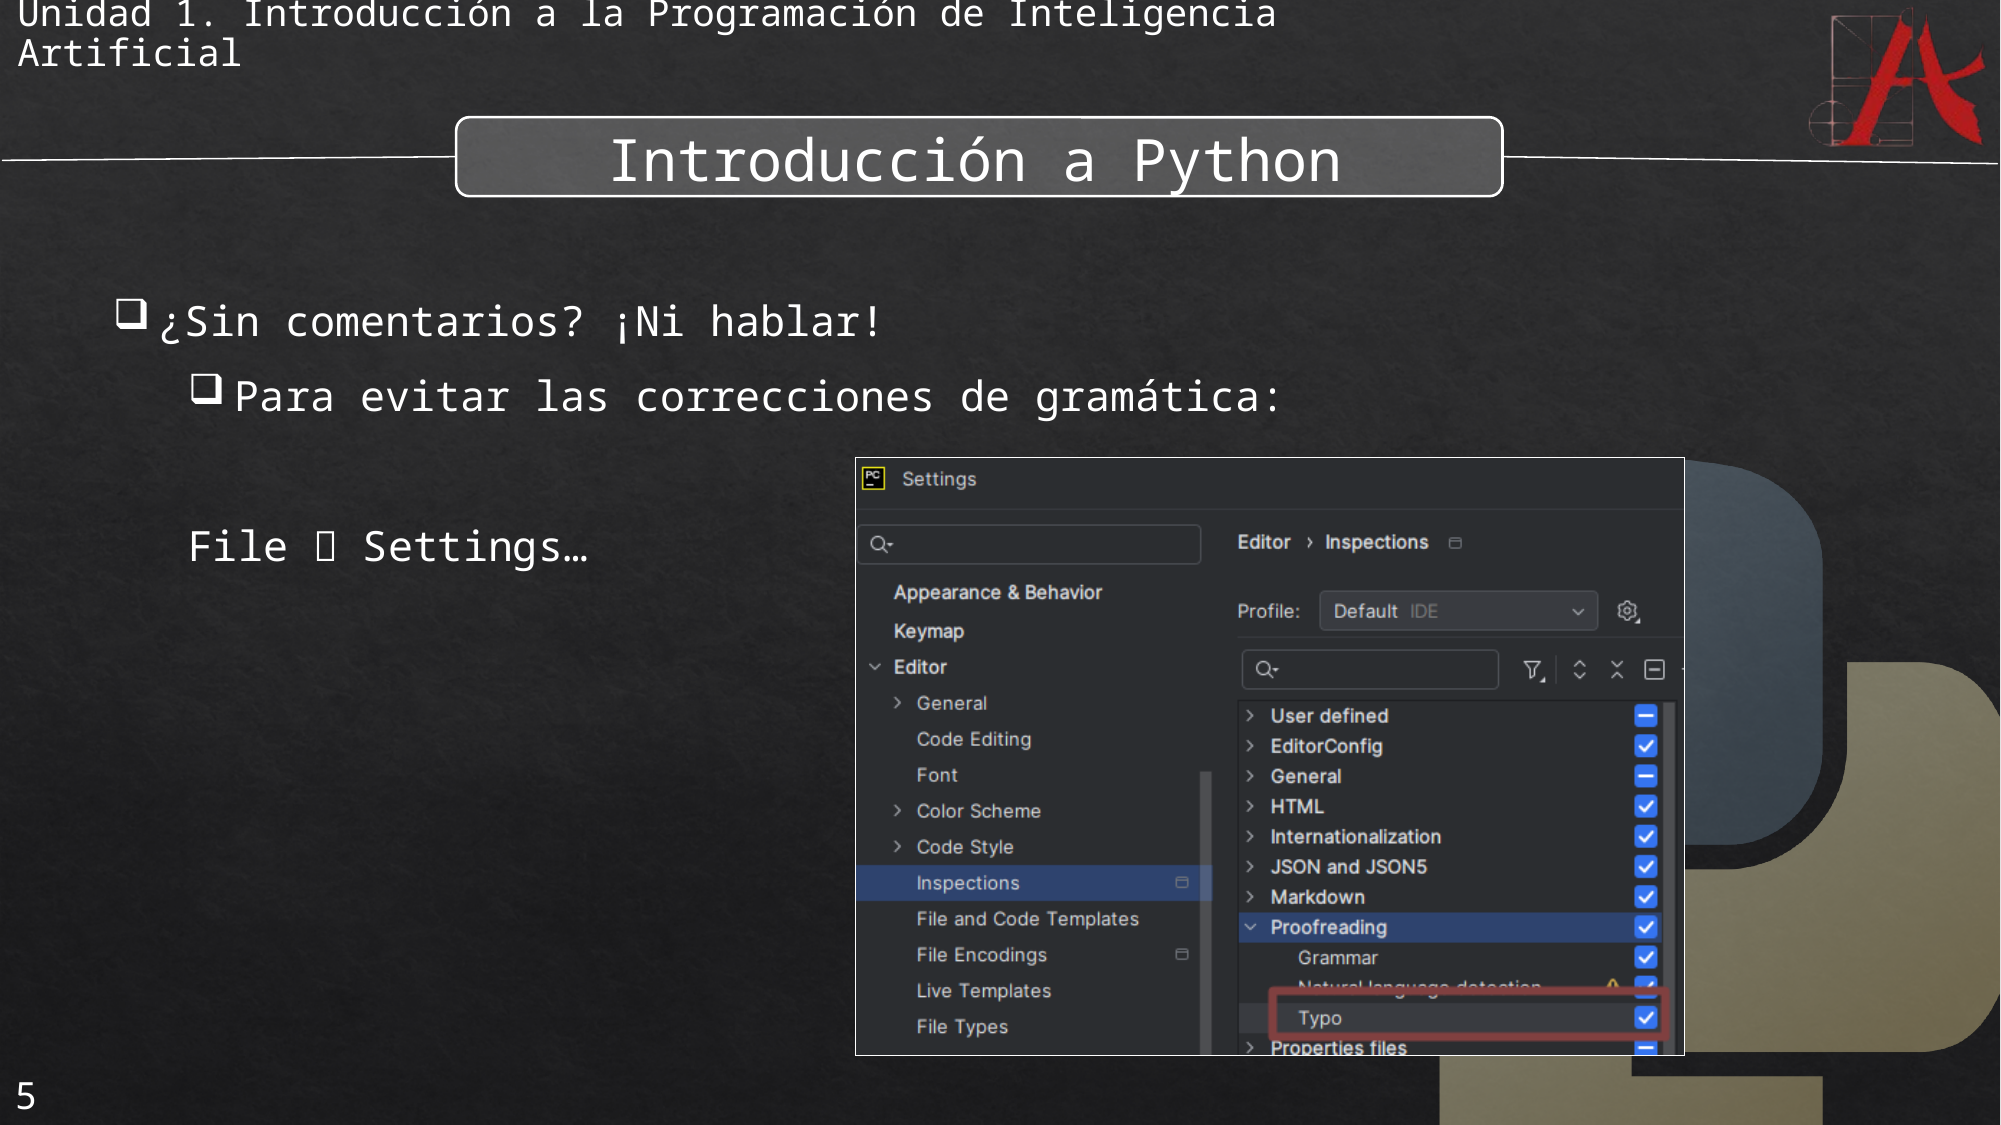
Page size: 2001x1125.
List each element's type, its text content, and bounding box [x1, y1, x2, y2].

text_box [2, 156, 457, 161]
text_box [454, 115, 592, 198]
text_box Introducción a Python [592, 115, 1544, 201]
text_box Unidad 1. Introducción a la Programación de Inteligencia Artificial [2, 29, 1503, 83]
text_box ¿Sin comentarios? ¡Ni hablar! Para evitar las correcciones de gramática: File  Settings… [98, 262, 1902, 743]
text_box 5 [0, 1064, 1156, 1125]
picture [855, 457, 2000, 1125]
picture [1803, 3, 1998, 156]
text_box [1502, 156, 1998, 164]
